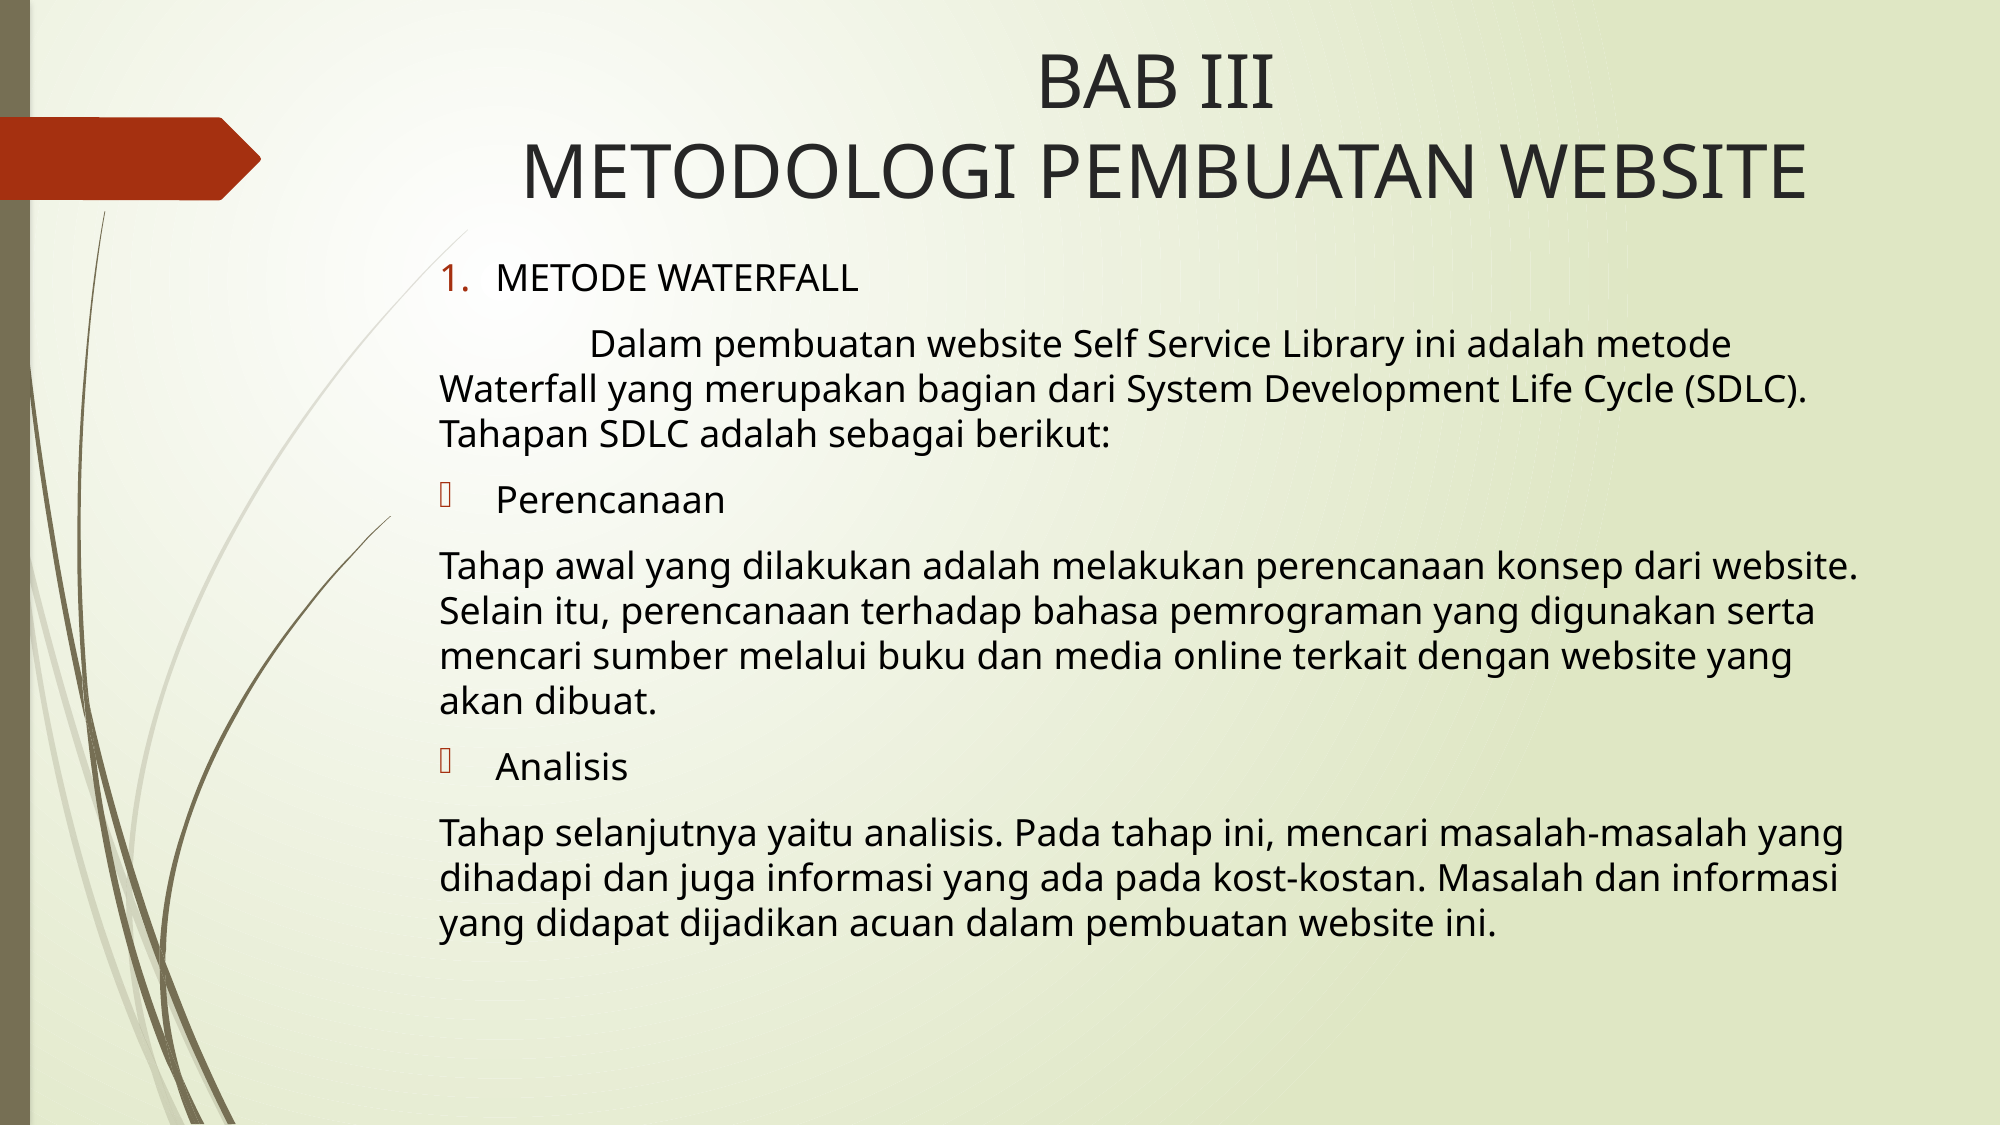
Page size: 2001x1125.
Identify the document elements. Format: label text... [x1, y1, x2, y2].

list METODE WATERFALL Dalam pembuatan website Self Service Library ini adalah metode Waterfall yang merupakan bagian dari System Development Life Cycle (SDLC). Tahapan SDLC adalah sebagai berikut: Perencanaan Tahap awal yang dilakukan adalah melakukan perencanaan konsep dari website. Selain itu, perencanaan terhadap bahasa pemrograman yang digunakan serta mencari sumber melalui buku dan media online terkait dengan website yang akan dibuat. Analisis Tahap selanjutnya yaitu analisis. Pada tahap ini, mencari masalah-masalah yang dihadapi dan juga informasi yang ada pada kost-kostan. Masalah dan informasi yang didapat dijadikan acuan dalam pembuatan website ini. [424, 246, 1887, 1125]
title BAB III METODOLOGI PEMBUATAN WEBSITE [424, 26, 1887, 237]
